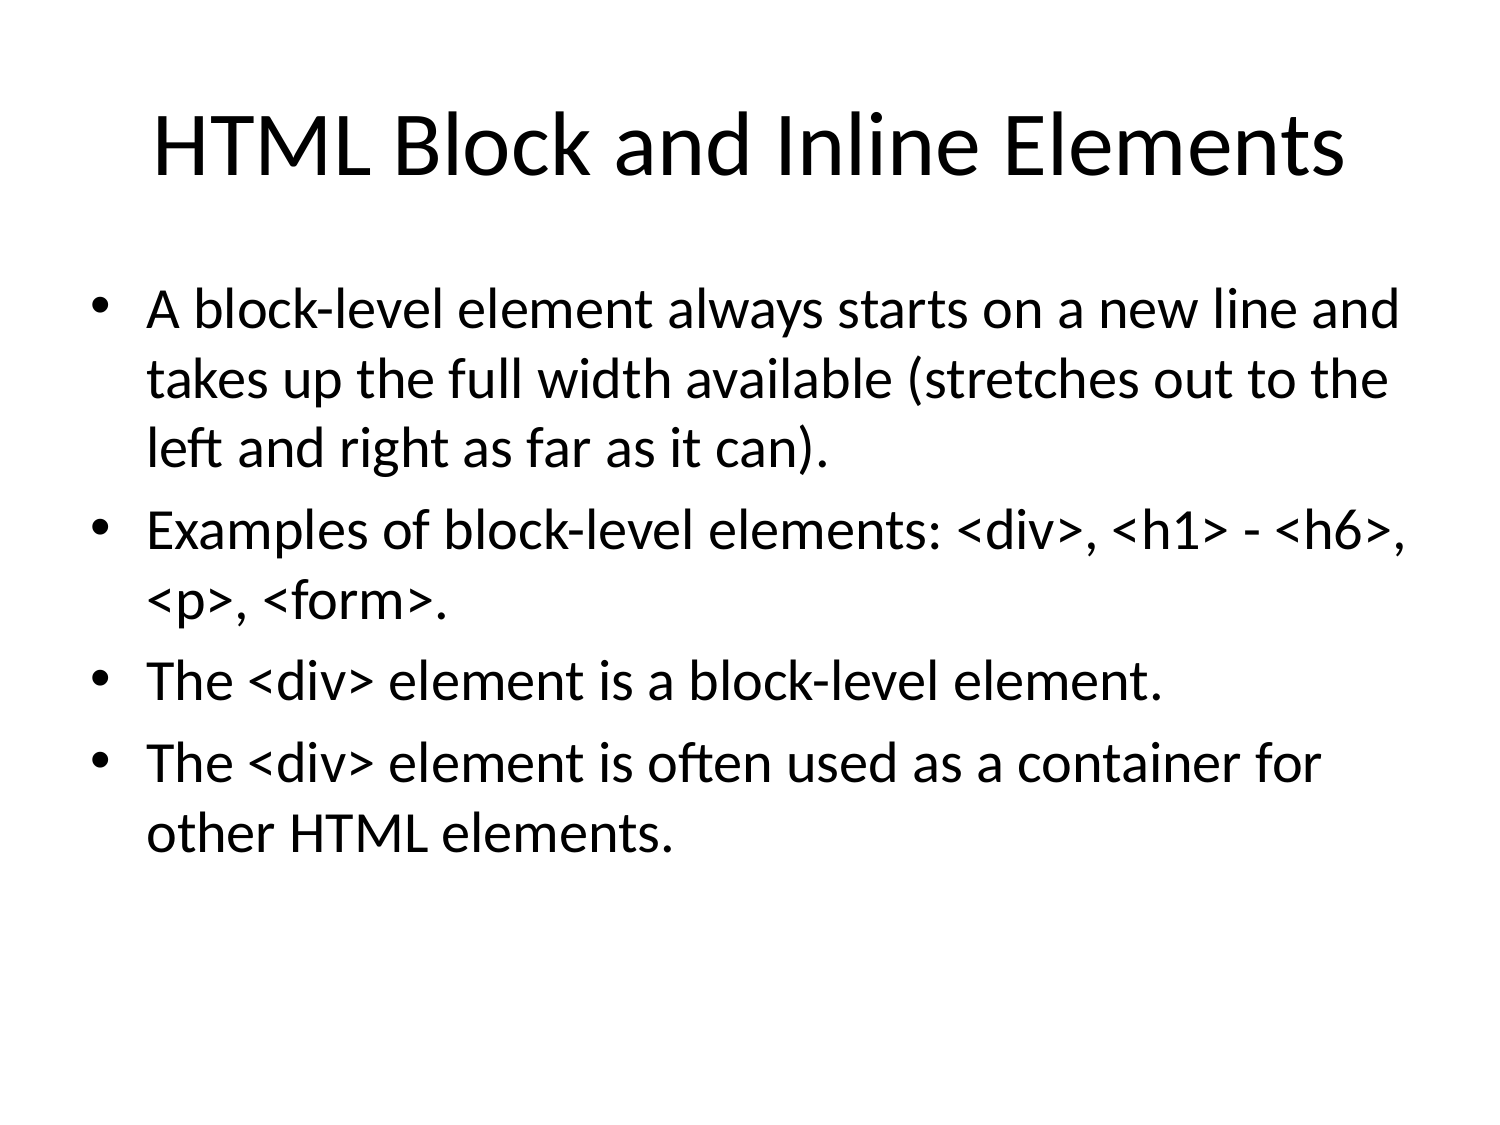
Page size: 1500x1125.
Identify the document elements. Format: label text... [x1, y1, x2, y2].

list A block-level element always starts on a new line and takes up the full width available (stretches out to the left and right as far as it can). Examples of block-level elements: <div>, <h1> - <h6>, <p>, <form>. The <div> element is a block-level element. The <div> element is often used as a container for other HTML elements. [75, 262, 1425, 1005]
title HTML Block and Inline Elements [75, 45, 1425, 233]
